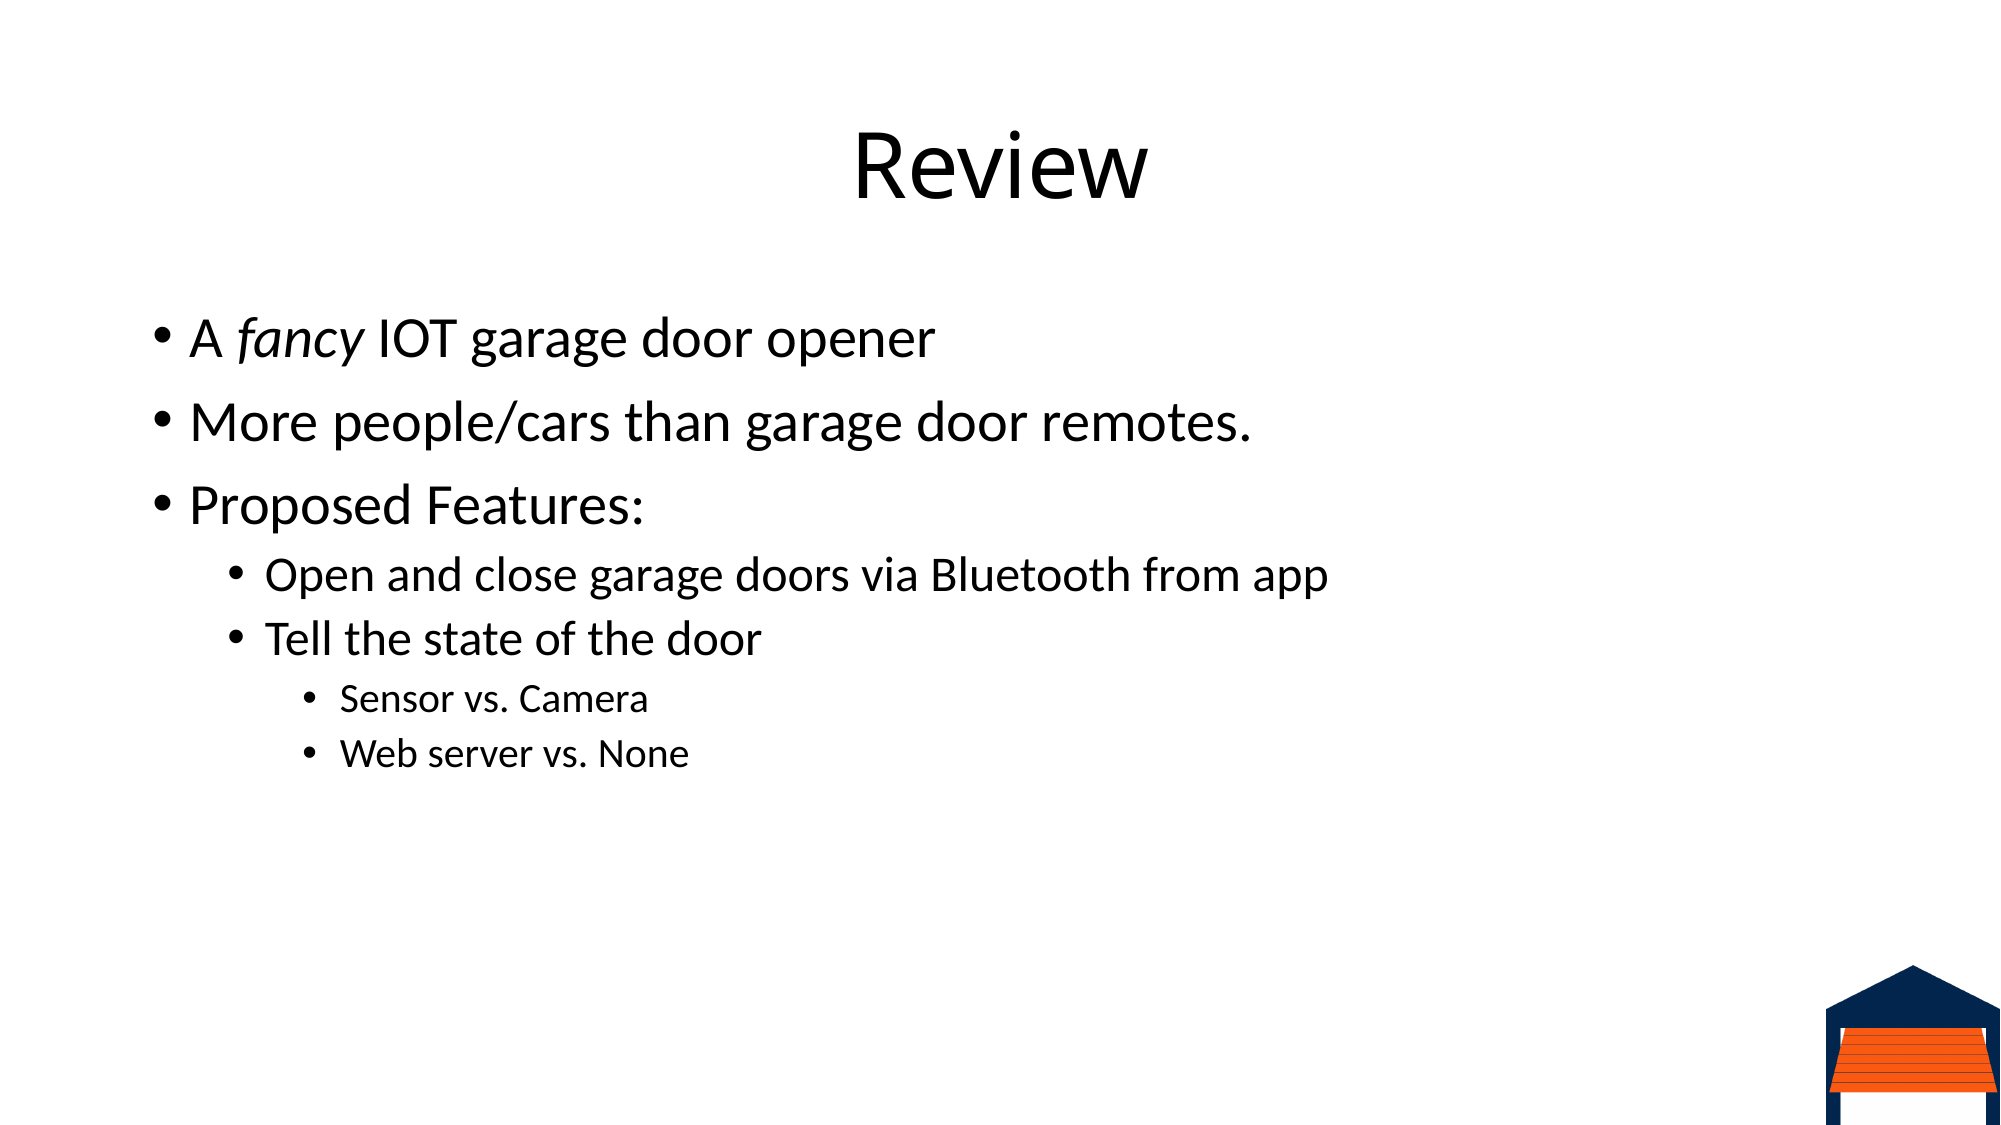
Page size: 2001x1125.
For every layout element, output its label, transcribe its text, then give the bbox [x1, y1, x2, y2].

list A fancy IOT garage door opener More people/cars than garage door remotes. Proposed Features: Open and close garage doors via Bluetooth from app Tell the state of the door Sensor vs. Camera Web server vs. None [137, 299, 1863, 1014]
title Review [137, 59, 1863, 278]
picture [1826, 965, 2000, 1125]
